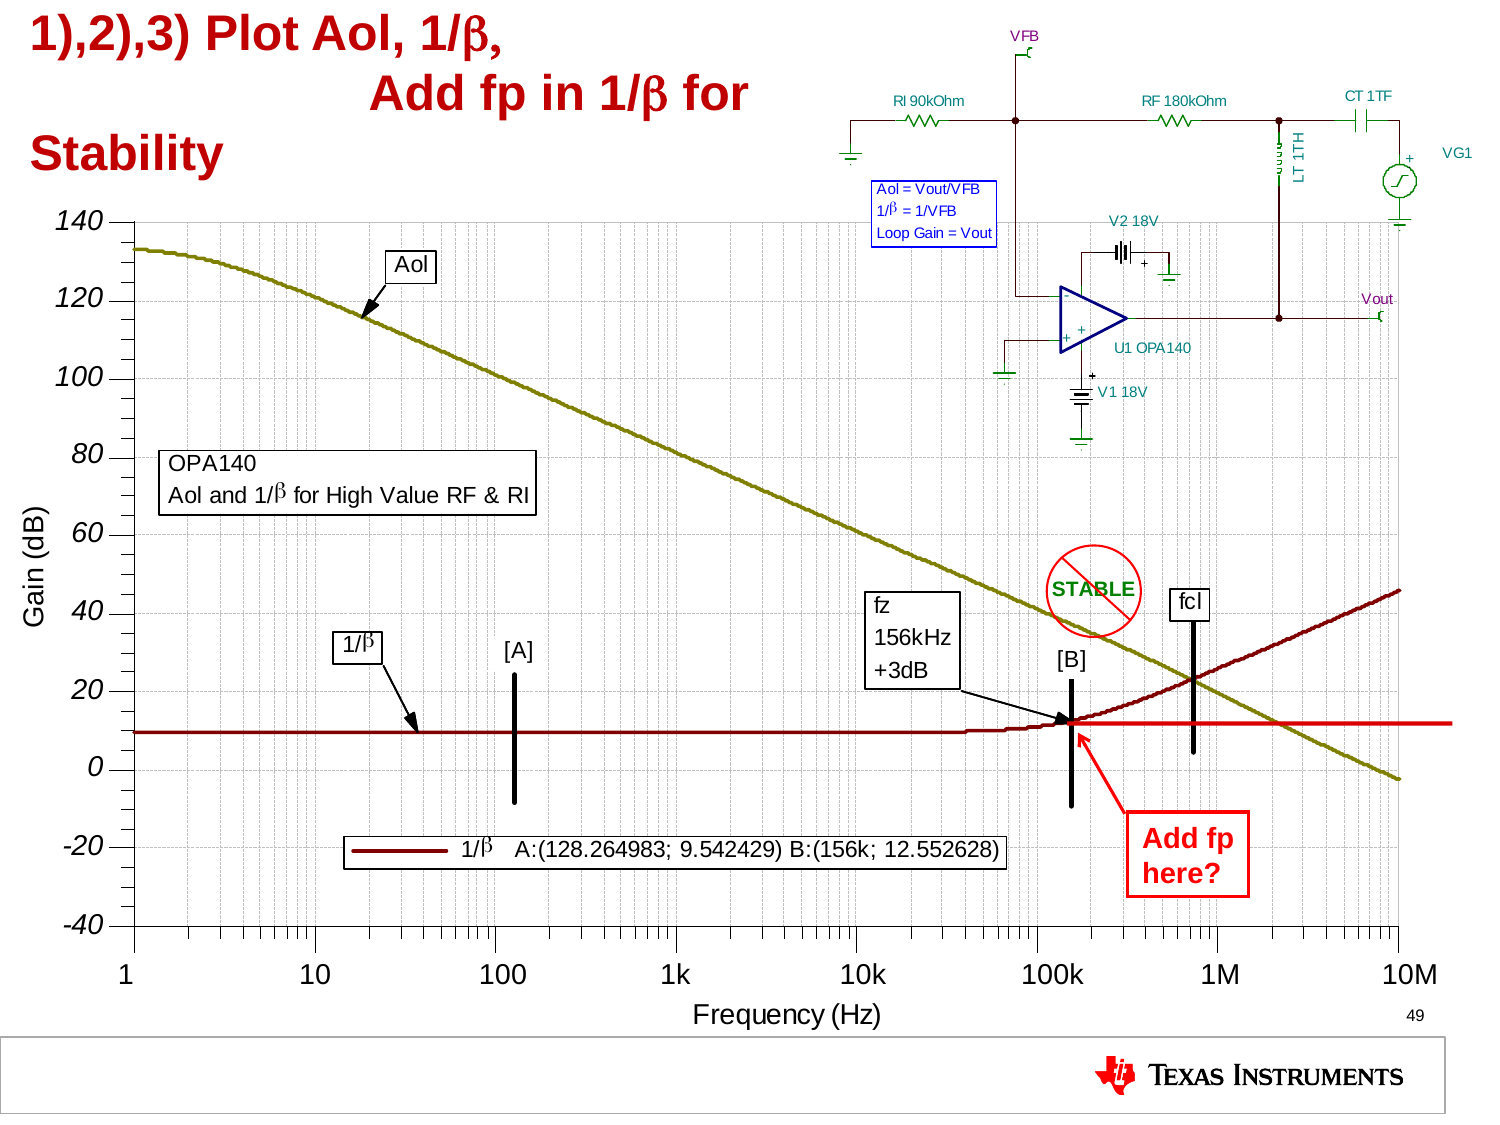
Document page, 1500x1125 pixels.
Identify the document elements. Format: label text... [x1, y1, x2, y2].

picture [1095, 1056, 1403, 1095]
text_box 1),2),3) Plot Aol, 1/b, Add fp in 1/b for Stability [14, 23, 806, 157]
picture [9, 0, 1500, 1051]
